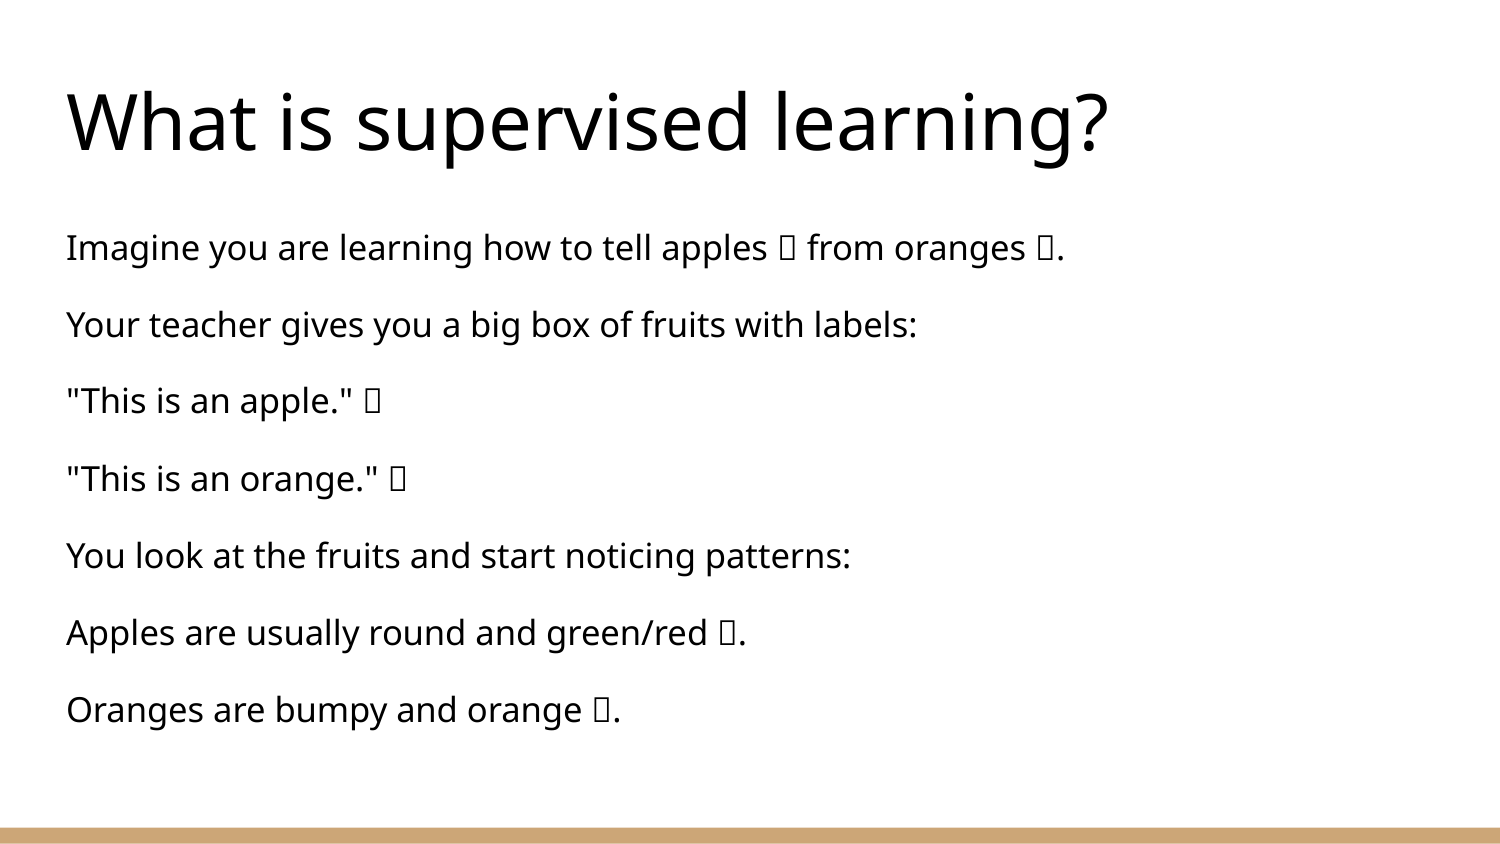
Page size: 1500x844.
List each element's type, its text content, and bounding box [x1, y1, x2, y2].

title What is supervised learning? [51, 51, 1449, 189]
list Imagine you are learning how to tell apples 🍏 from oranges 🍊. Your teacher gives you a big box of fruits with labels: "This is an apple." ✅ "This is an orange." ✅ You look at the fruits and start noticing patterns: Apples are usually round and green/red 🍏. Oranges are bumpy and orange 🍊. [51, 200, 1449, 752]
